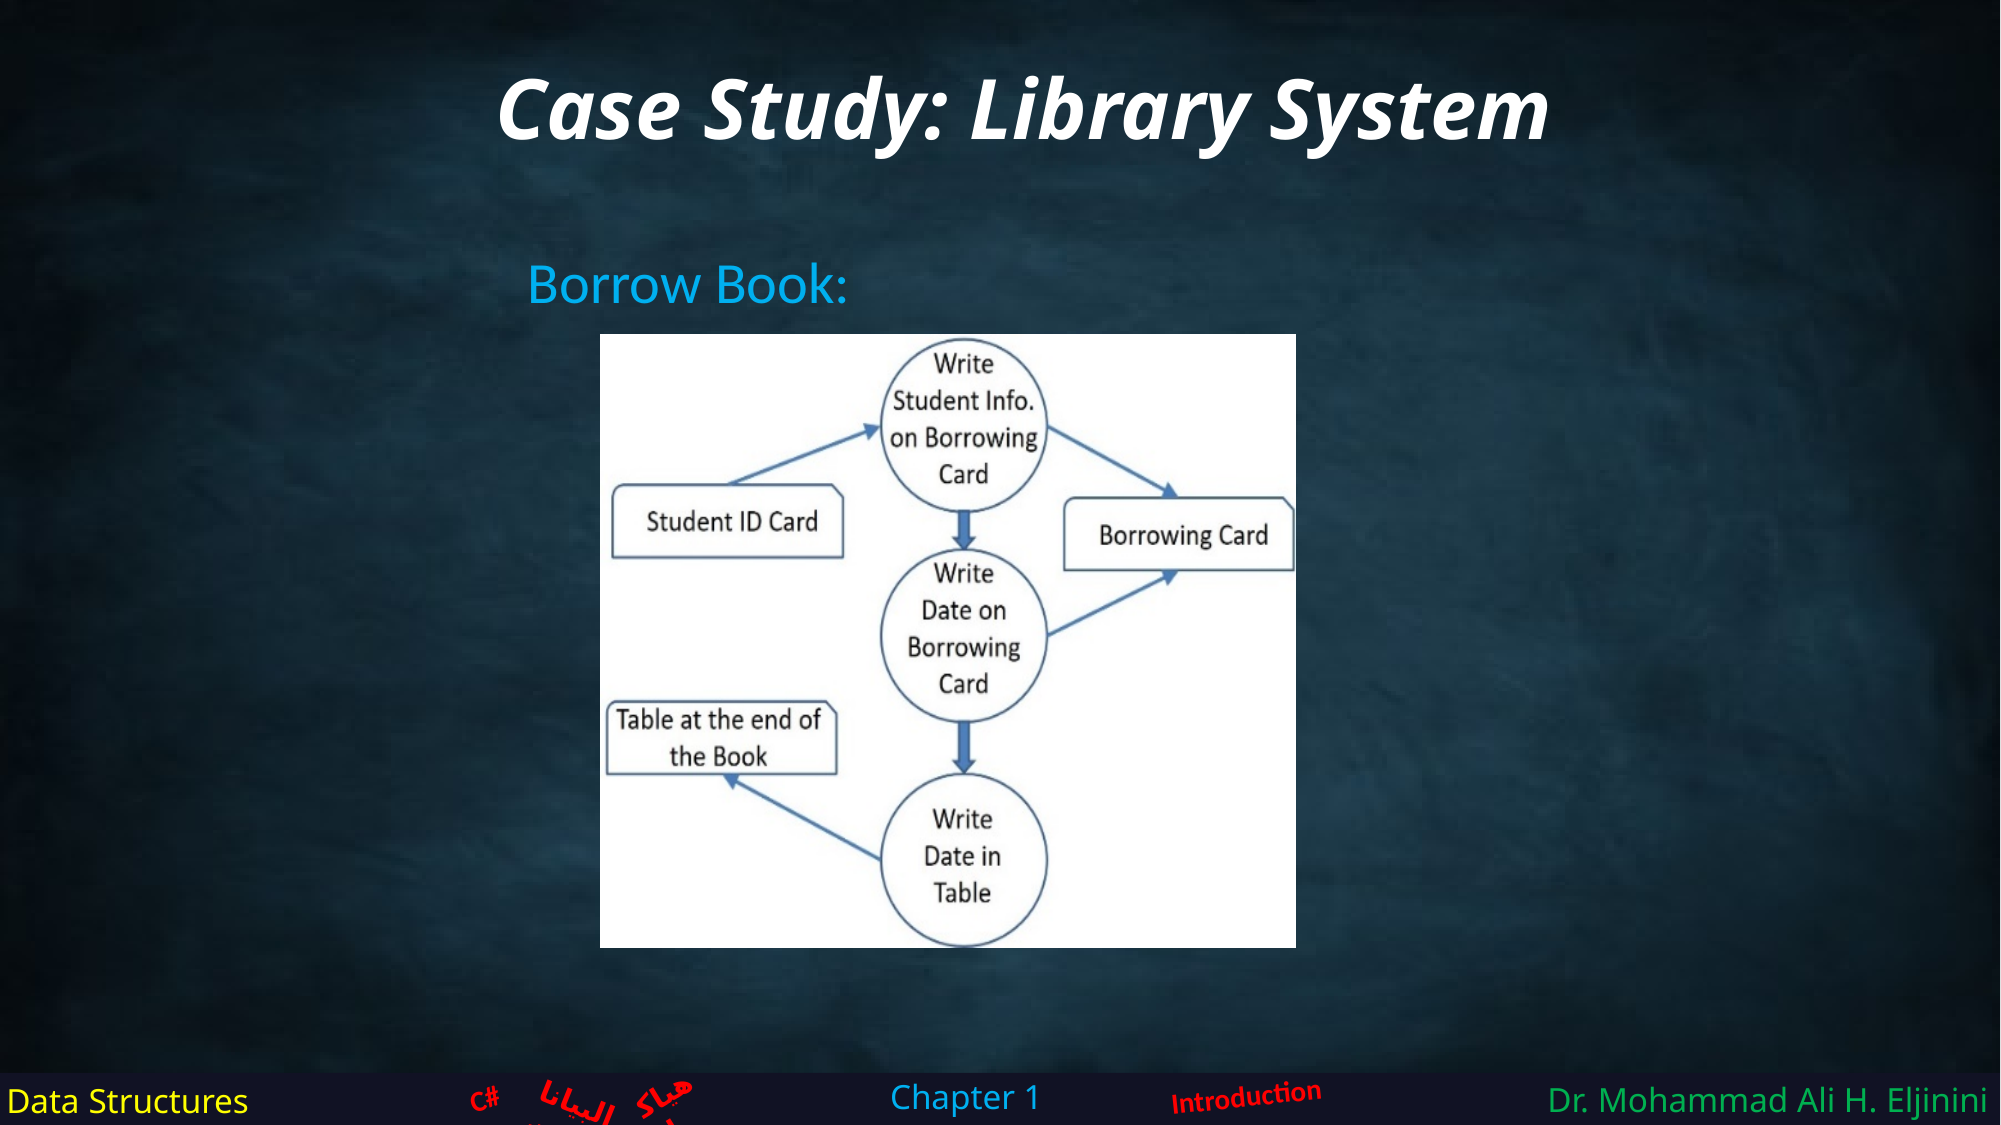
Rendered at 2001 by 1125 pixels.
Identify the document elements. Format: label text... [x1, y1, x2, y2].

picture [0, 0, 2001, 1125]
text_box Borrow Book: [512, 238, 1383, 323]
text_box Case Study: Library System [480, 48, 1568, 164]
